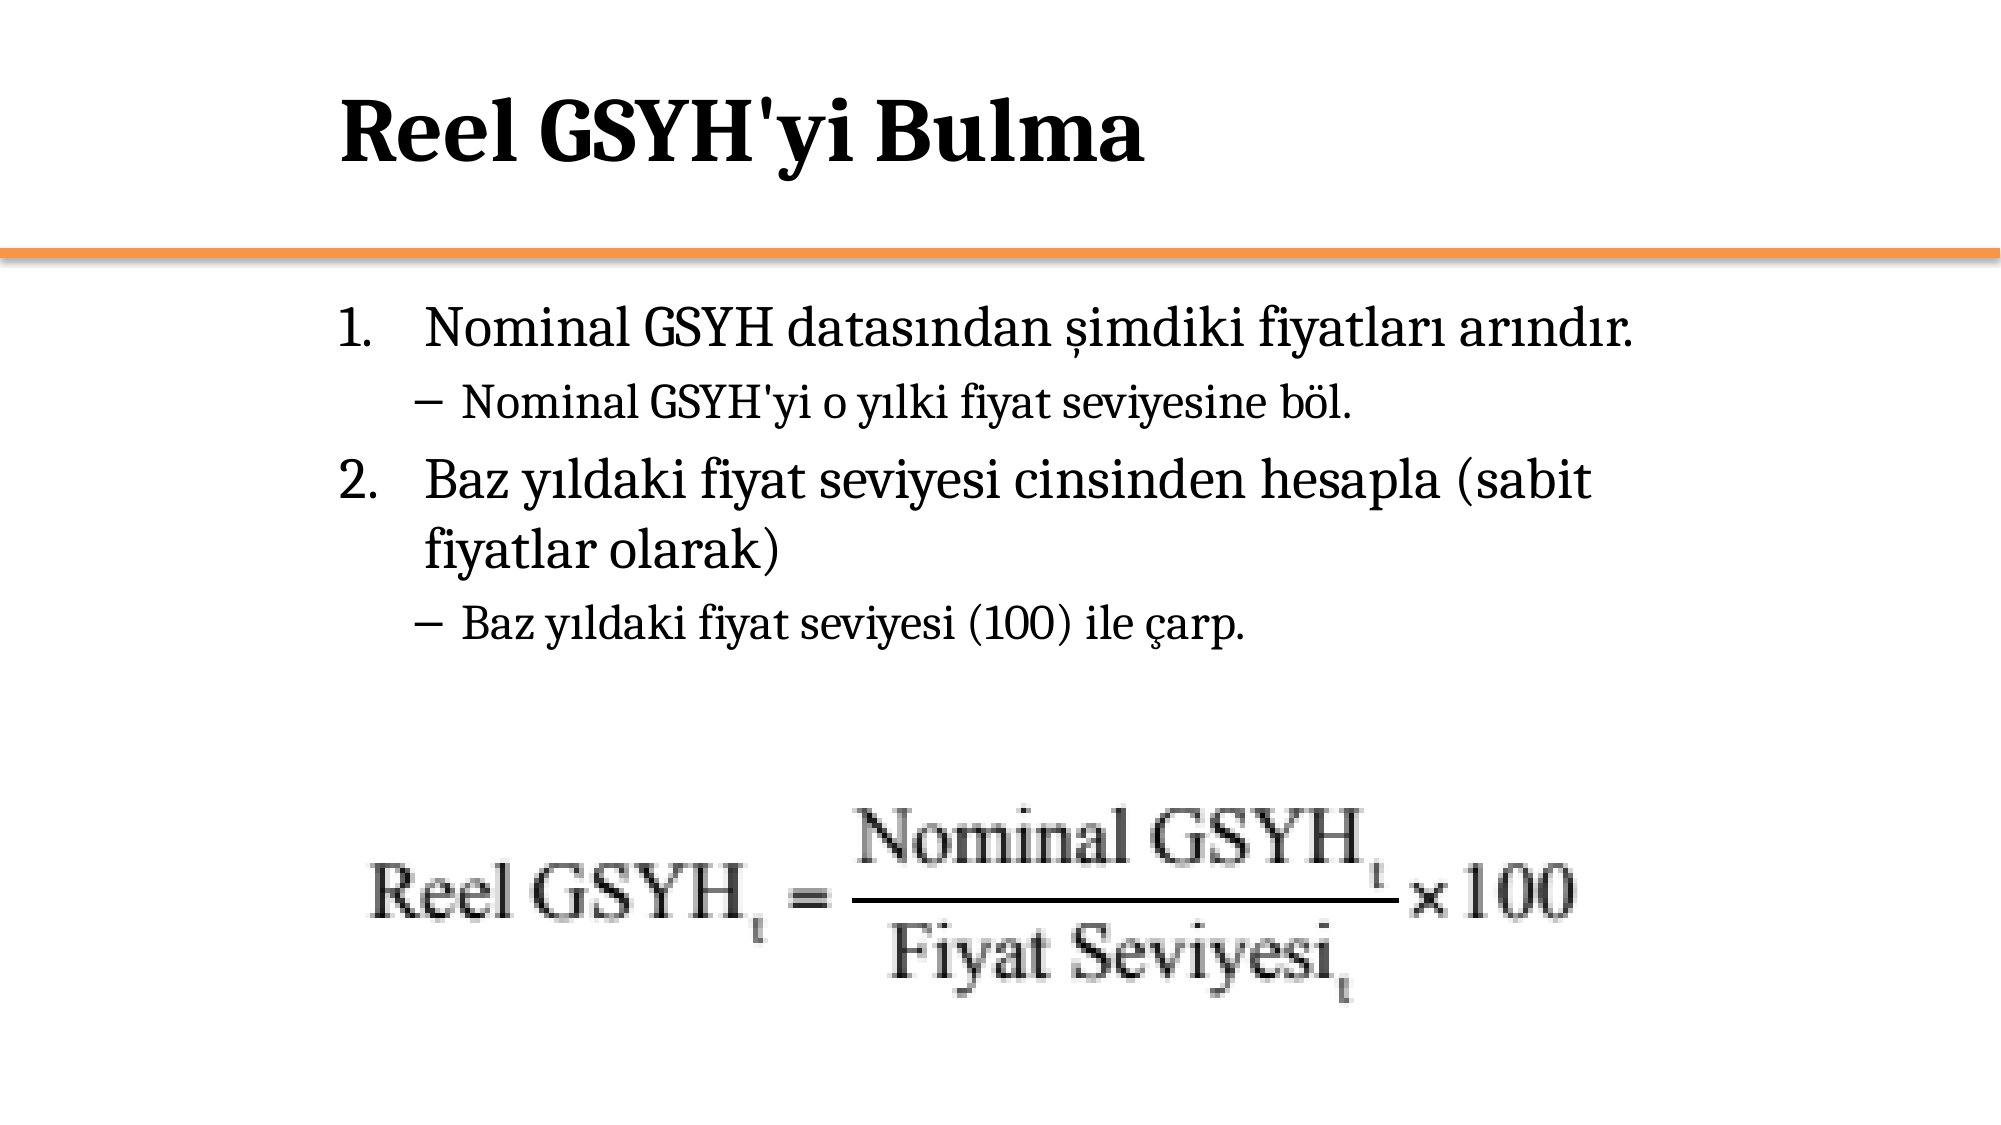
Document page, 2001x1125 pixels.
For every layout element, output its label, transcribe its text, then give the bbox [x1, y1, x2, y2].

list Nominal GSYH datasından şimdiki fiyatları arındır. Nominal GSYH'yi o yılki fiyat seviyesine böl. Baz yıldaki fiyat seviyesi cinsinden hesapla (sabit fiyatlar olarak) Baz yıldaki fiyat seviyesi (100) ile çarp. [324, 280, 1675, 1085]
title Reel GSYH'yi Bulma [324, 0, 1675, 251]
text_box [356, 777, 1578, 1015]
